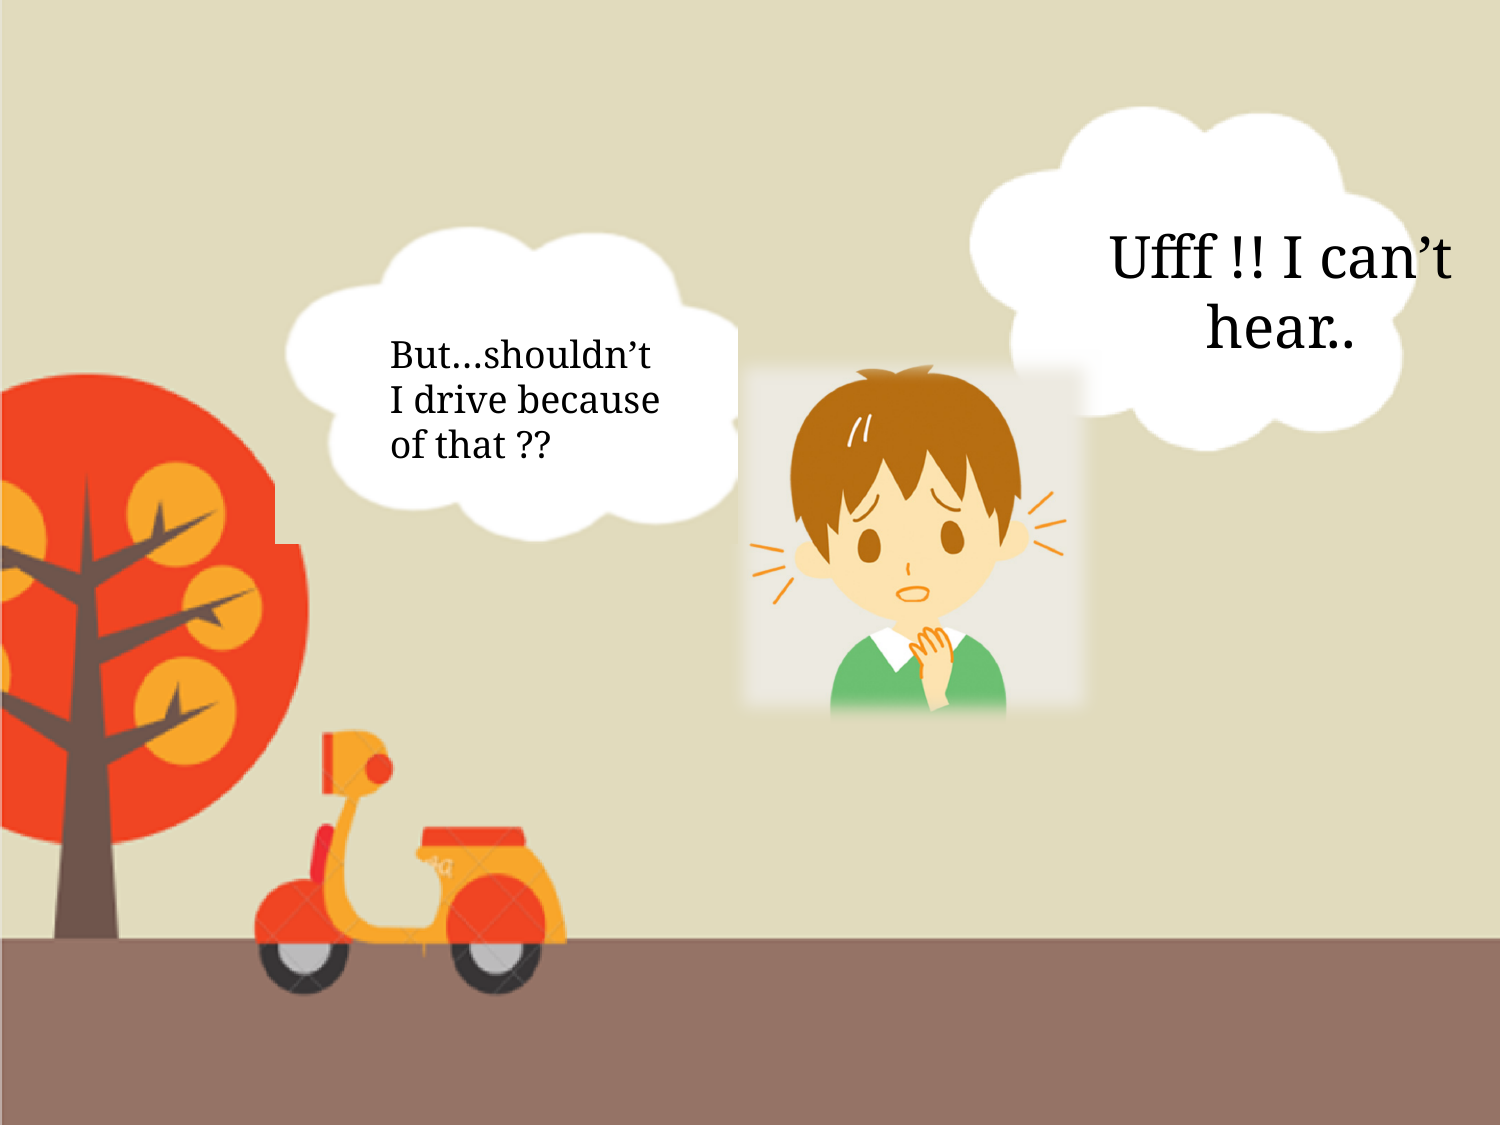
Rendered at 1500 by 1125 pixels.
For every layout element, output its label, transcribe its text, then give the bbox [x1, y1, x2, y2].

text_box Ufff !! I can’t hear.. [1087, 212, 1475, 368]
picture [0, 0, 1500, 1125]
